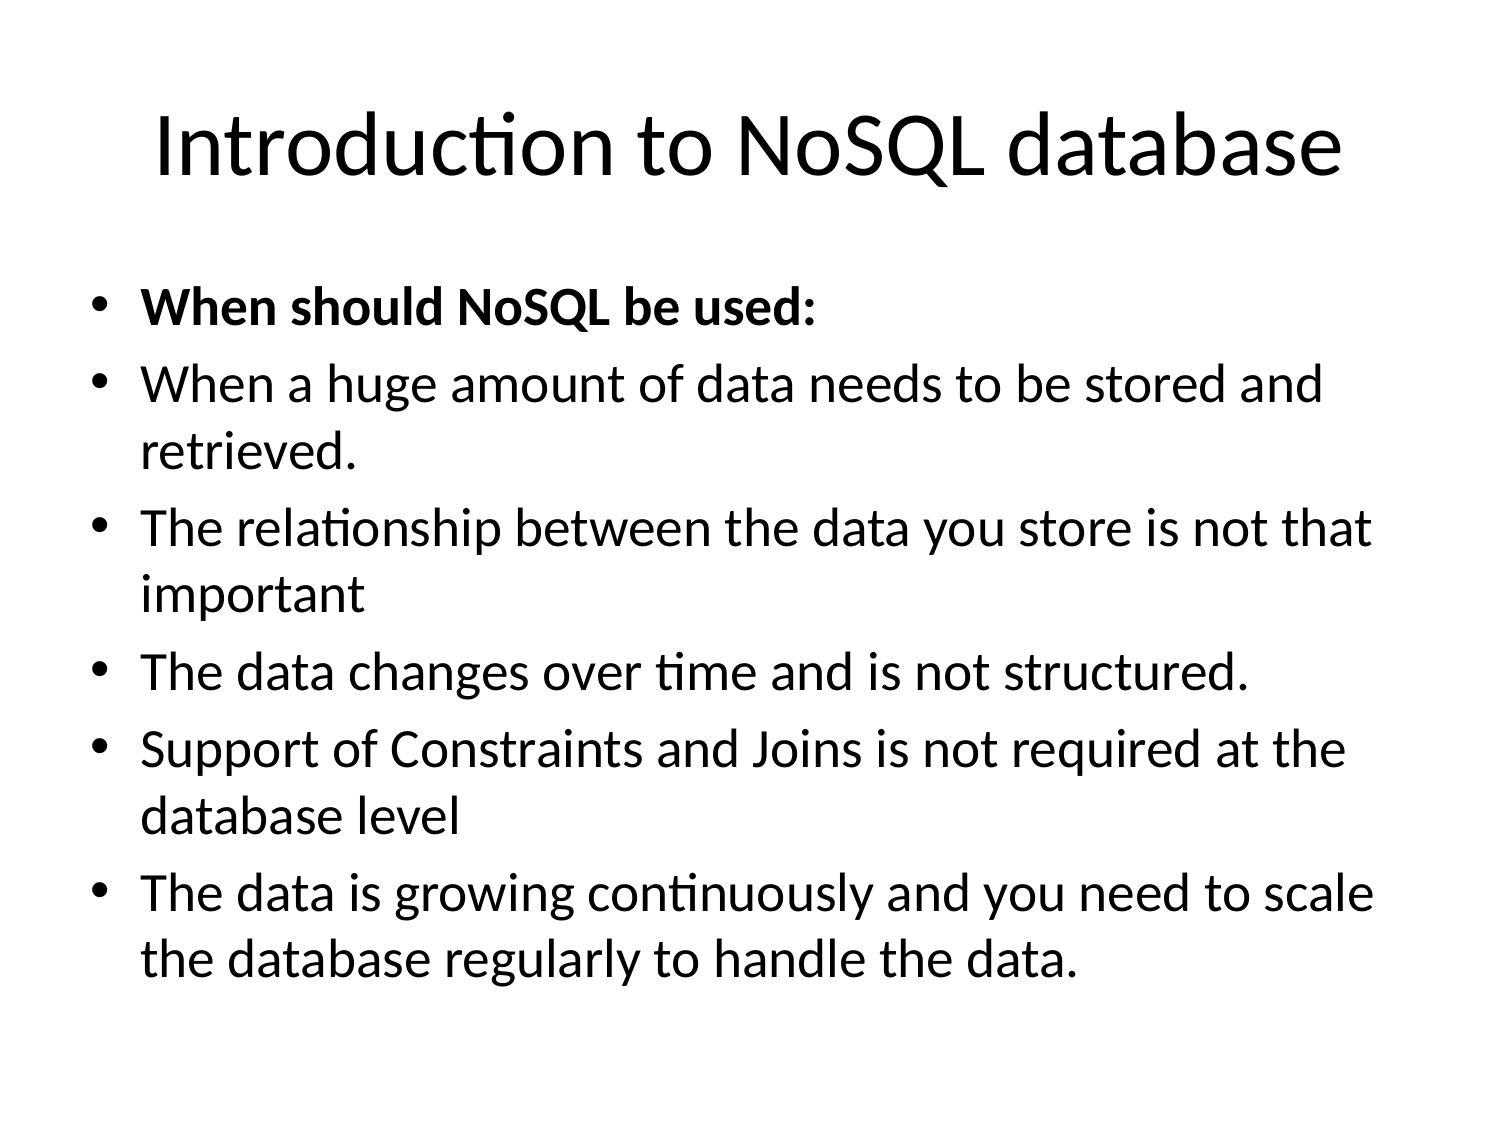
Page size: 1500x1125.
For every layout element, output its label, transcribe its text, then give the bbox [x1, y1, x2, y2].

title Introduction to NoSQL database [75, 45, 1425, 233]
list When should NoSQL be used: When a huge amount of data needs to be stored and retrieved. The relationship between the data you store is not that important The data changes over time and is not structured. Support of Constraints and Joins is not required at the database level The data is growing continuously and you need to scale the database regularly to handle the data. [75, 262, 1425, 1005]
